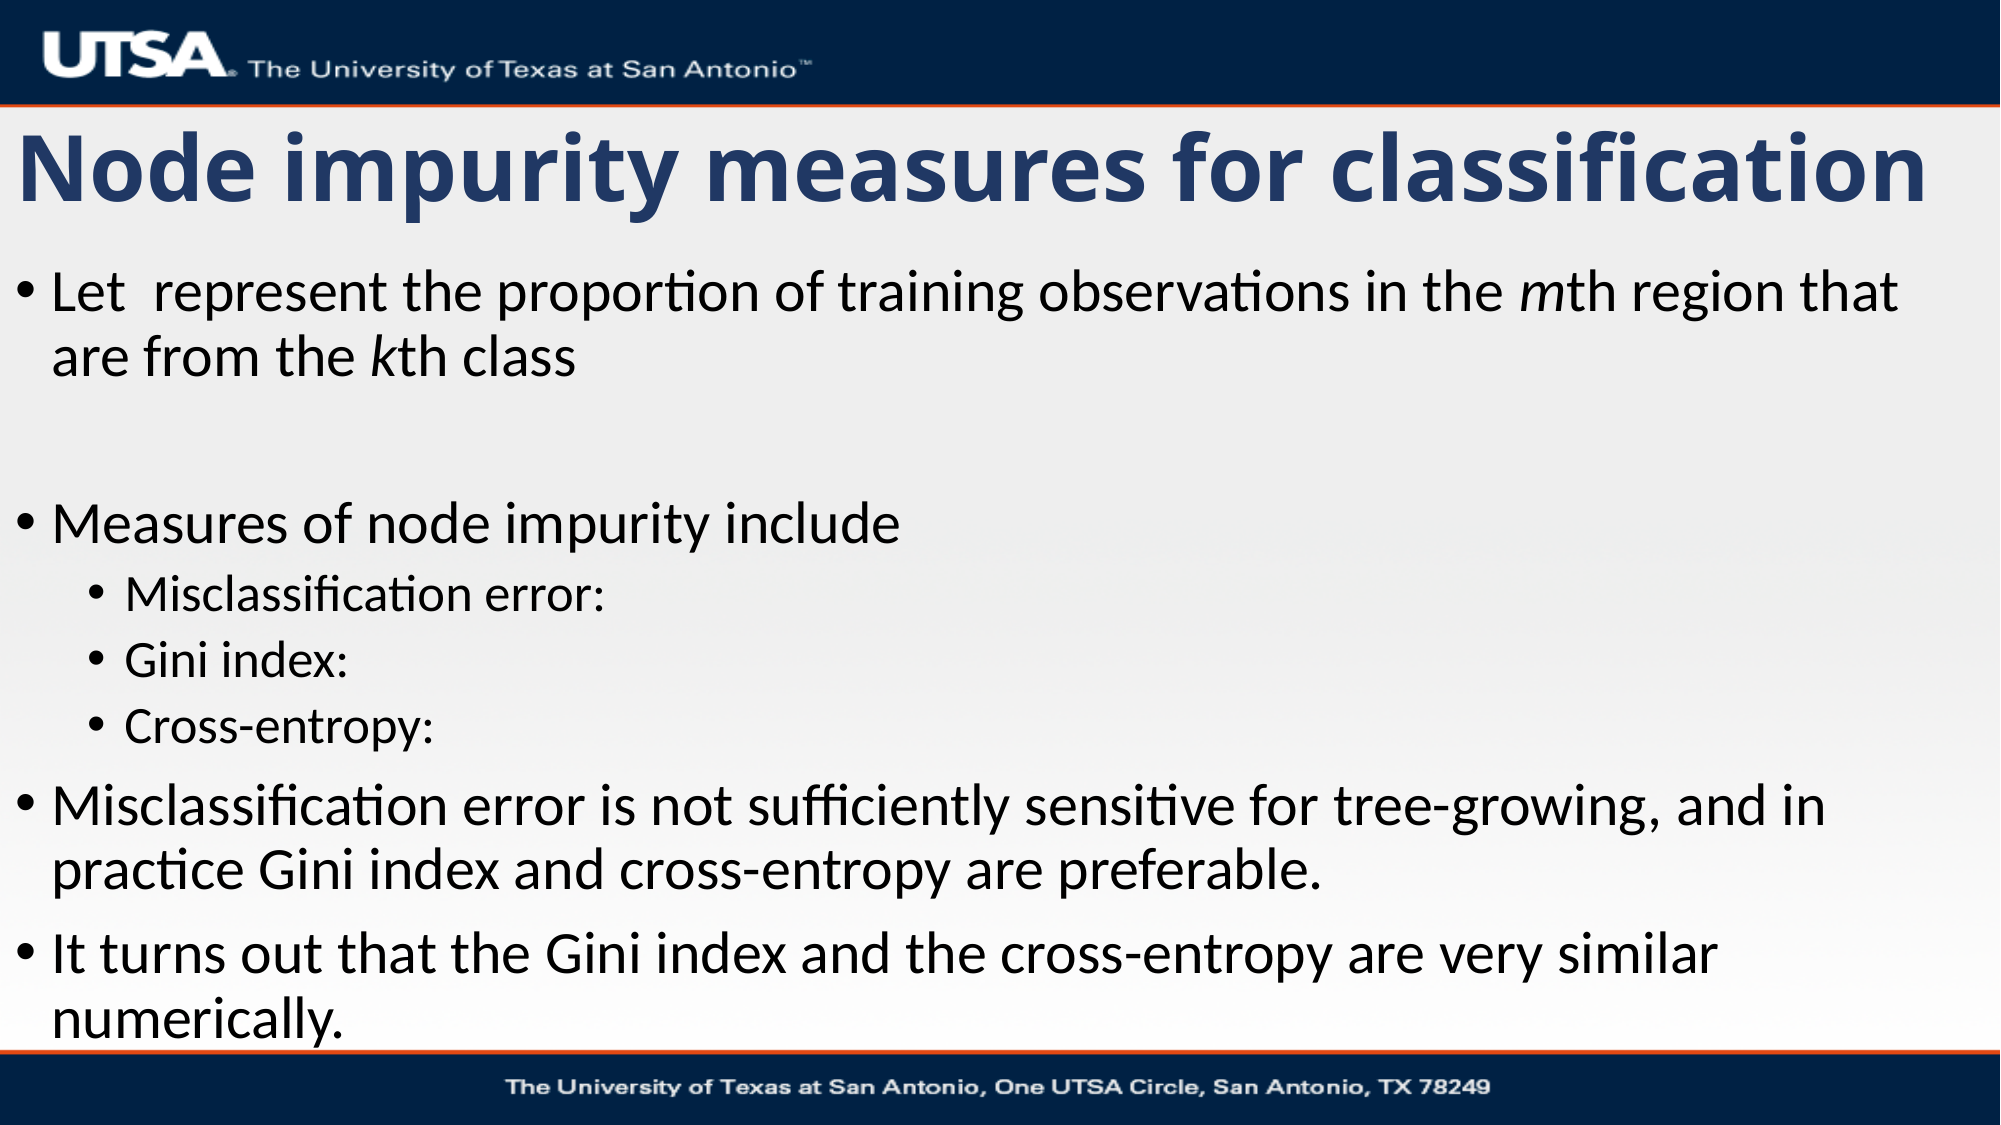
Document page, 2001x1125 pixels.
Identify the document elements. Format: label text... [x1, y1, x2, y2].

picture [0, 234, 2000, 1125]
title Node impurity measures for classification [0, 109, 2000, 234]
picture [0, 0, 2000, 109]
